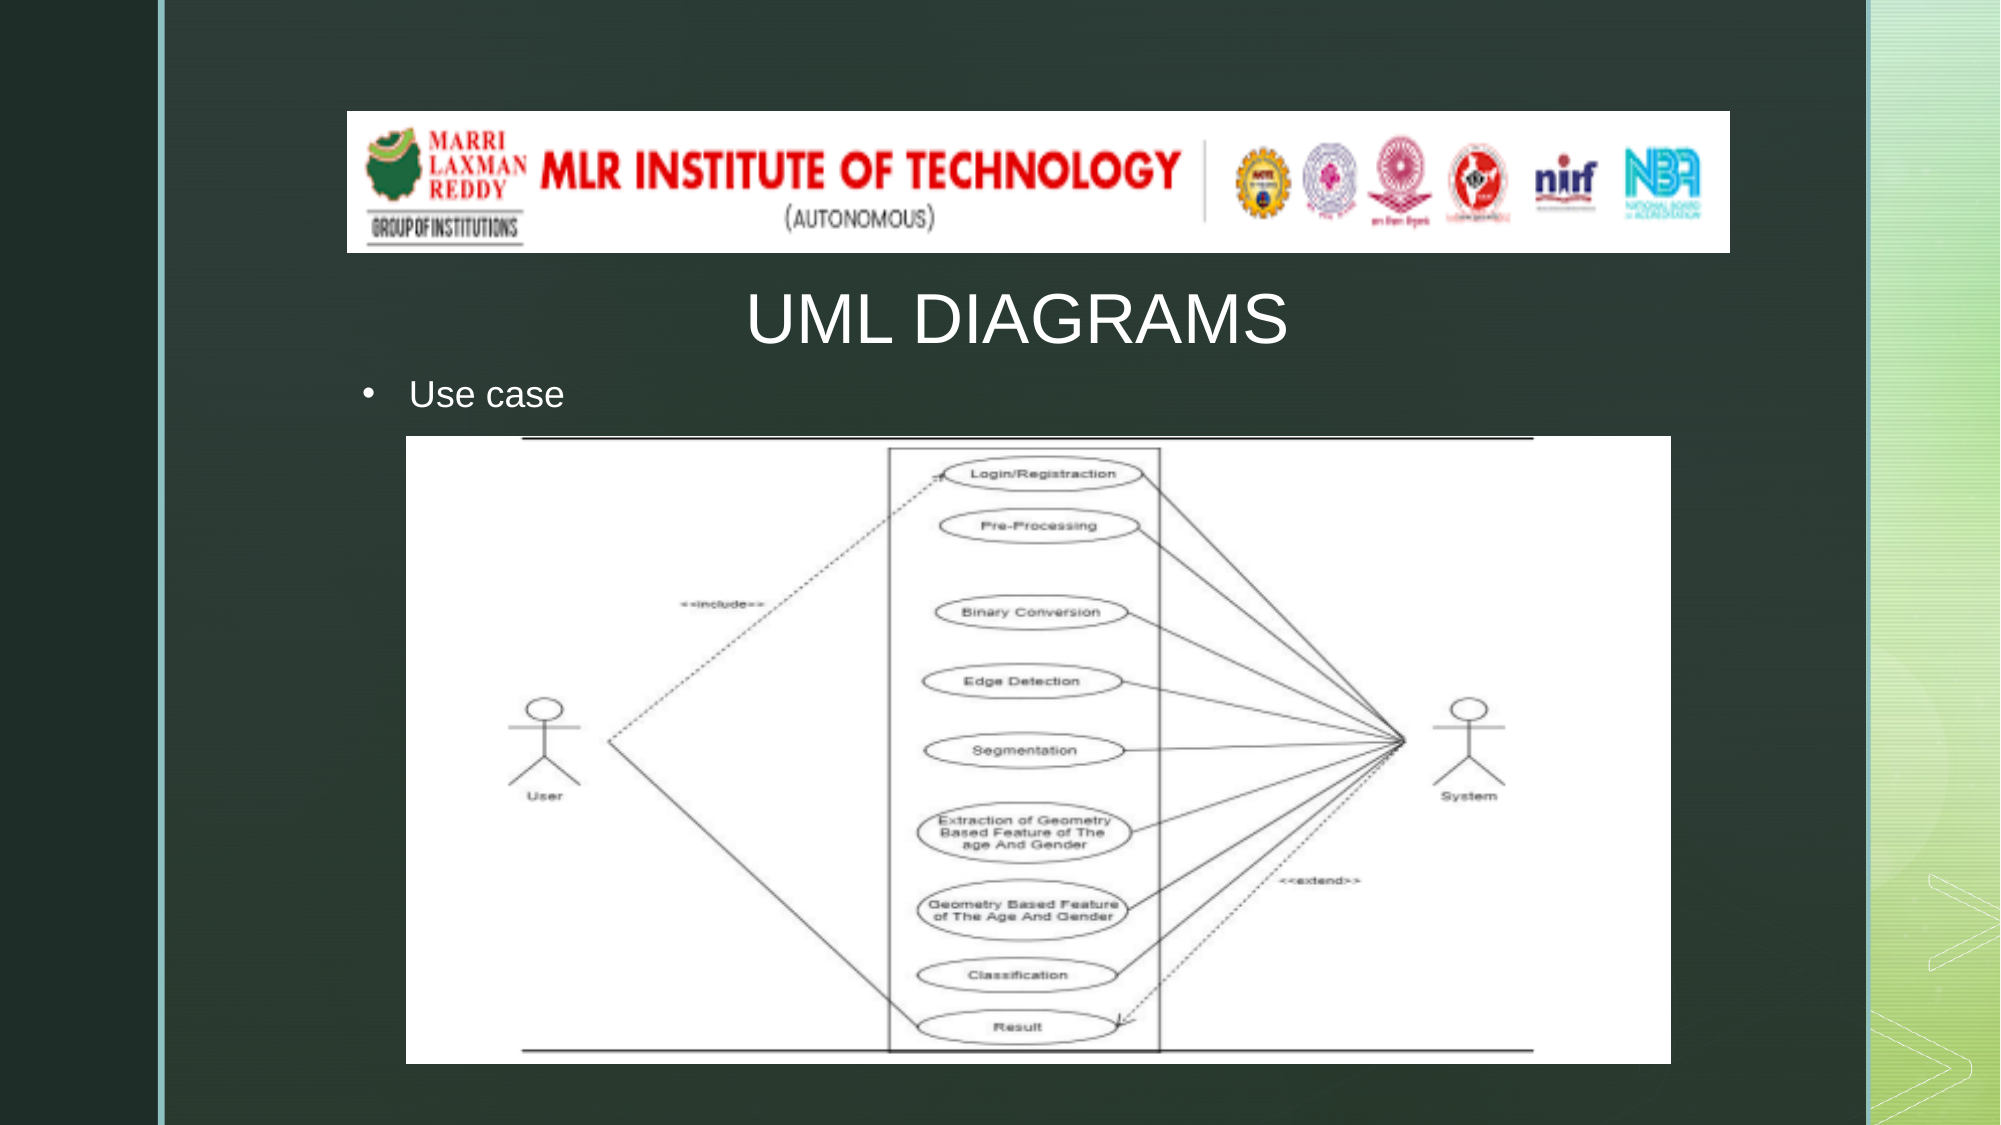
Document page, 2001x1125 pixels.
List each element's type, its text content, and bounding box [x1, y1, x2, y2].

picture [346, 111, 1730, 253]
title UML DIAGRAMS [365, 275, 1671, 362]
picture [406, 435, 1671, 1065]
text_box Use case [347, 362, 1804, 1024]
picture [1871, 0, 2001, 1125]
